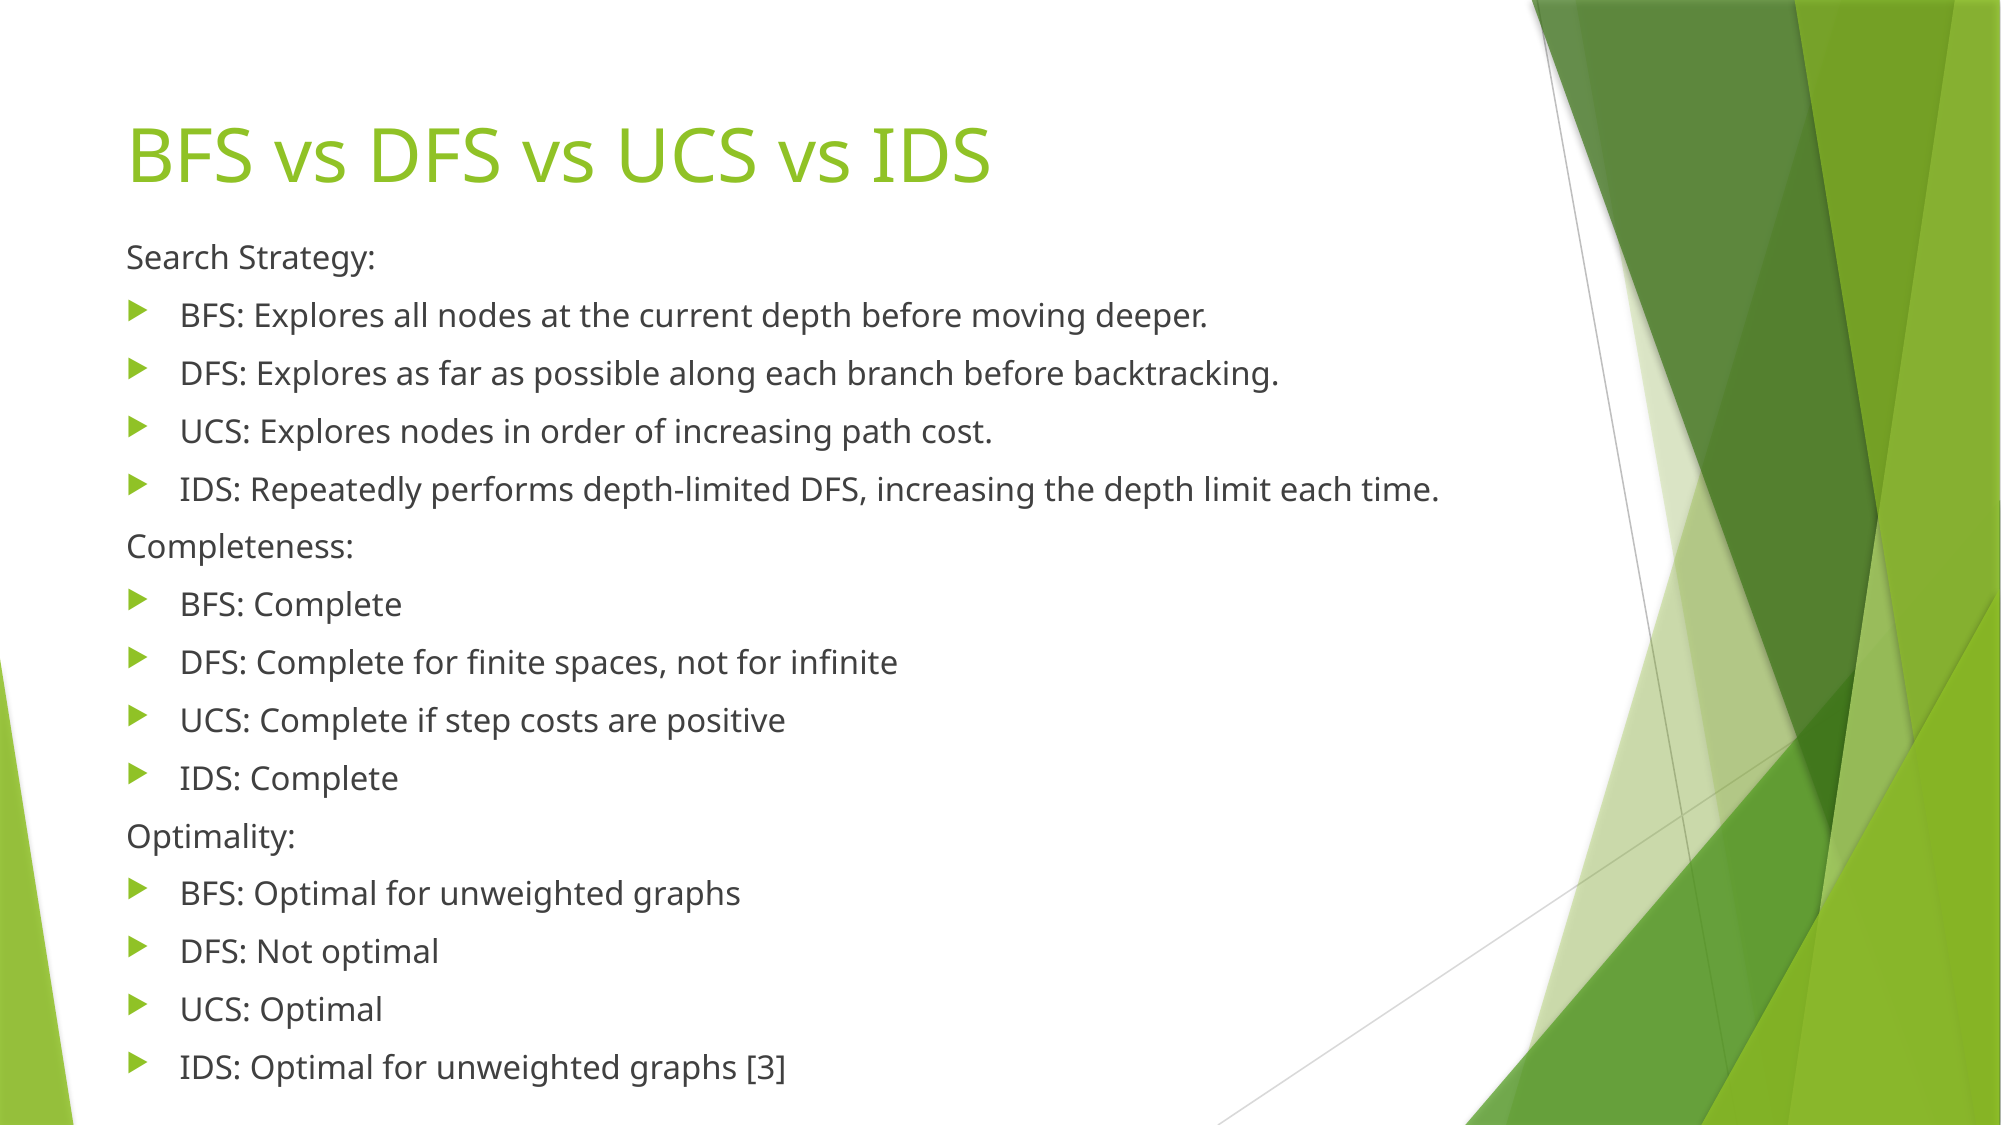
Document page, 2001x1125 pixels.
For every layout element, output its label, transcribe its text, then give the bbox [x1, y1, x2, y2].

title BFS vs DFS vs UCS vs IDS [111, 99, 1522, 229]
list Search Strategy: BFS: Explores all nodes at the current depth before moving deeper. DFS: Explores as far as possible along each branch before backtracking. UCS: Explores nodes in order of increasing path cost. IDS: Repeatedly performs depth-limited DFS, increasing the depth limit each time. Completeness: BFS: Complete DFS: Complete for finite spaces, not for infinite UCS: Complete if step costs are positive IDS: Complete Optimality: BFS: Optimal for unweighted graphs DFS: Not optimal UCS: Optimal IDS: Optimal for unweighted graphs [3] [111, 229, 1522, 1094]
